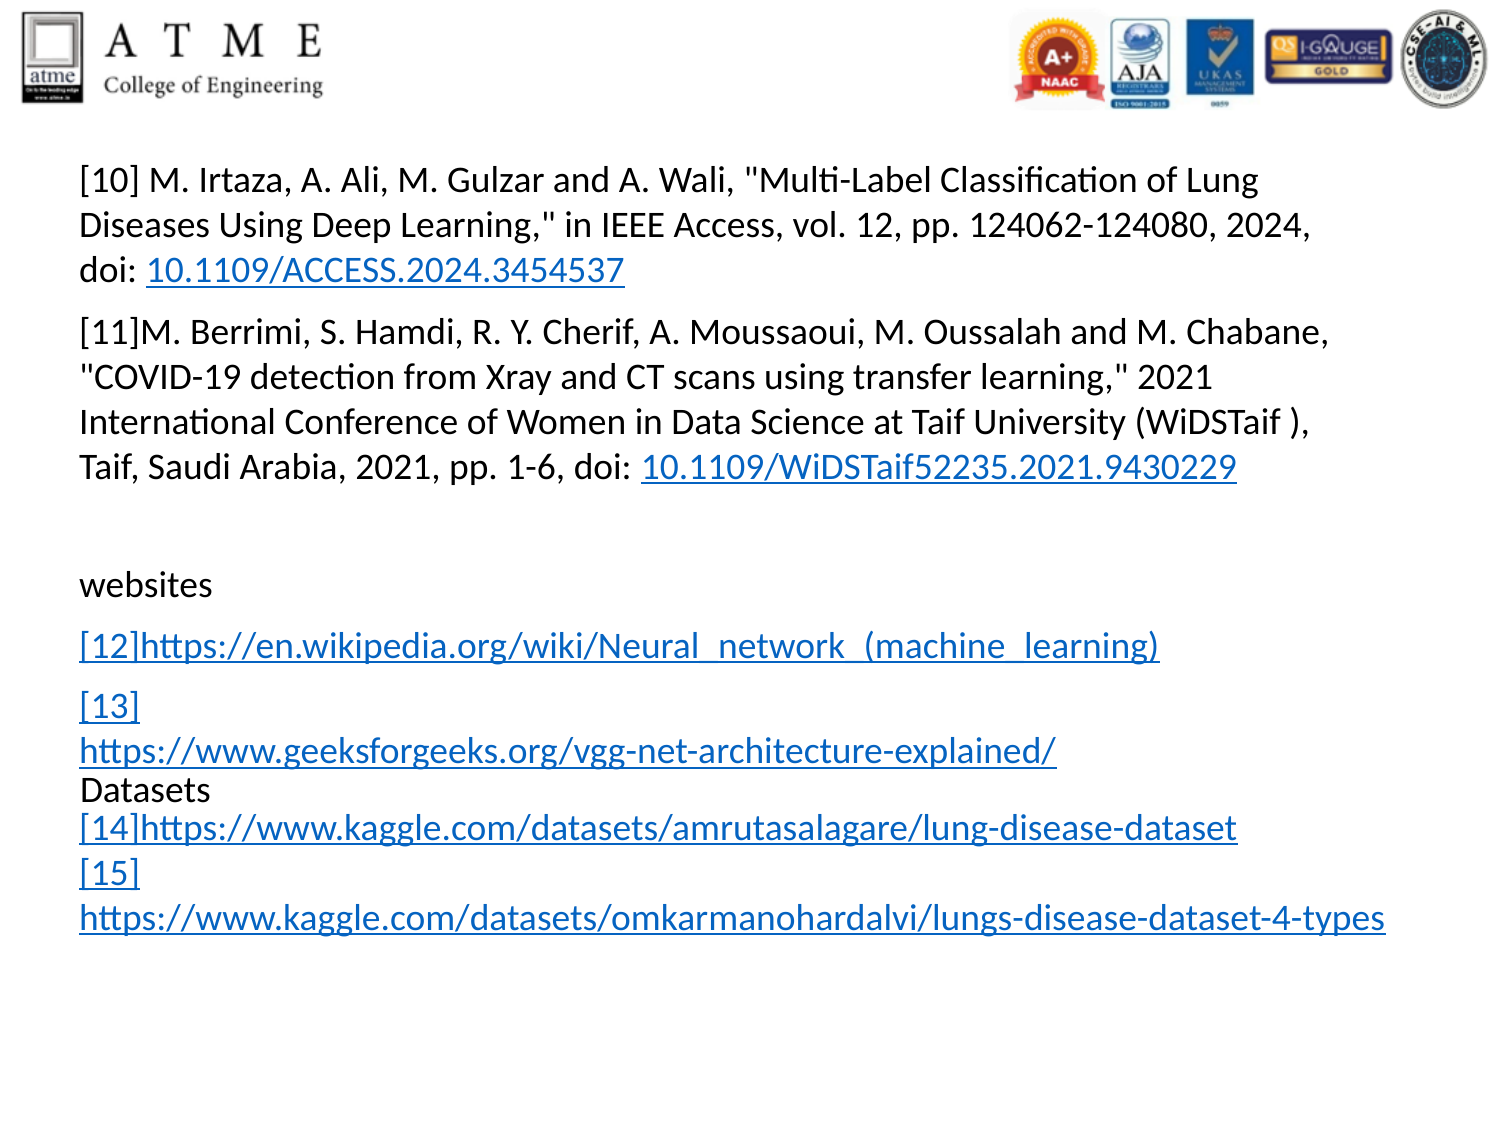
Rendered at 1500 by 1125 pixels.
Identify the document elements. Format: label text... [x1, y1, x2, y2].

text_box [10] M. Irtaza, A. Ali, M. Gulzar and A. Wali, "Multi-Label Classification of Lung Diseases Using Deep Learning," in IEEE Access, vol. 12, pp. 124062-124080, 2024, doi: 10.1109/ACCESS.2024.3454537 [64, 147, 1360, 298]
picture [11, 0, 340, 109]
text_box [11]M. Berrimi, S. Hamdi, R. Y. Cherif, A. Moussaoui, M. Oussalah and M. Chabane, "COVID-19 detection from Xray and CT scans using transfer learning," 2021 International Conference of Women in Data Science at Taif University (WiDSTaif ), Taif, Saudi Arabia, 2021, pp. 1-6, doi: 10.1109/WiDSTaif52235.2021.9430229 [64, 299, 1360, 495]
text_box [14]https://www.kaggle.com/datasets/amrutasalagare/lung-disease-dataset [15]https://www.kaggle.com/datasets/omkarmanohardalvi/lungs-disease-dataset-4-types [64, 795, 1436, 945]
text_box [13]https://www.geeksforgeeks.org/vgg-net-architecture-explained/ [64, 674, 1099, 779]
picture [1003, 0, 1497, 113]
text_box [12]https://en.wikipedia.org/wiki/Neural_network_(machine_learning) [64, 613, 1190, 674]
text_box Datasets [65, 757, 227, 818]
text_box websites [64, 552, 815, 613]
